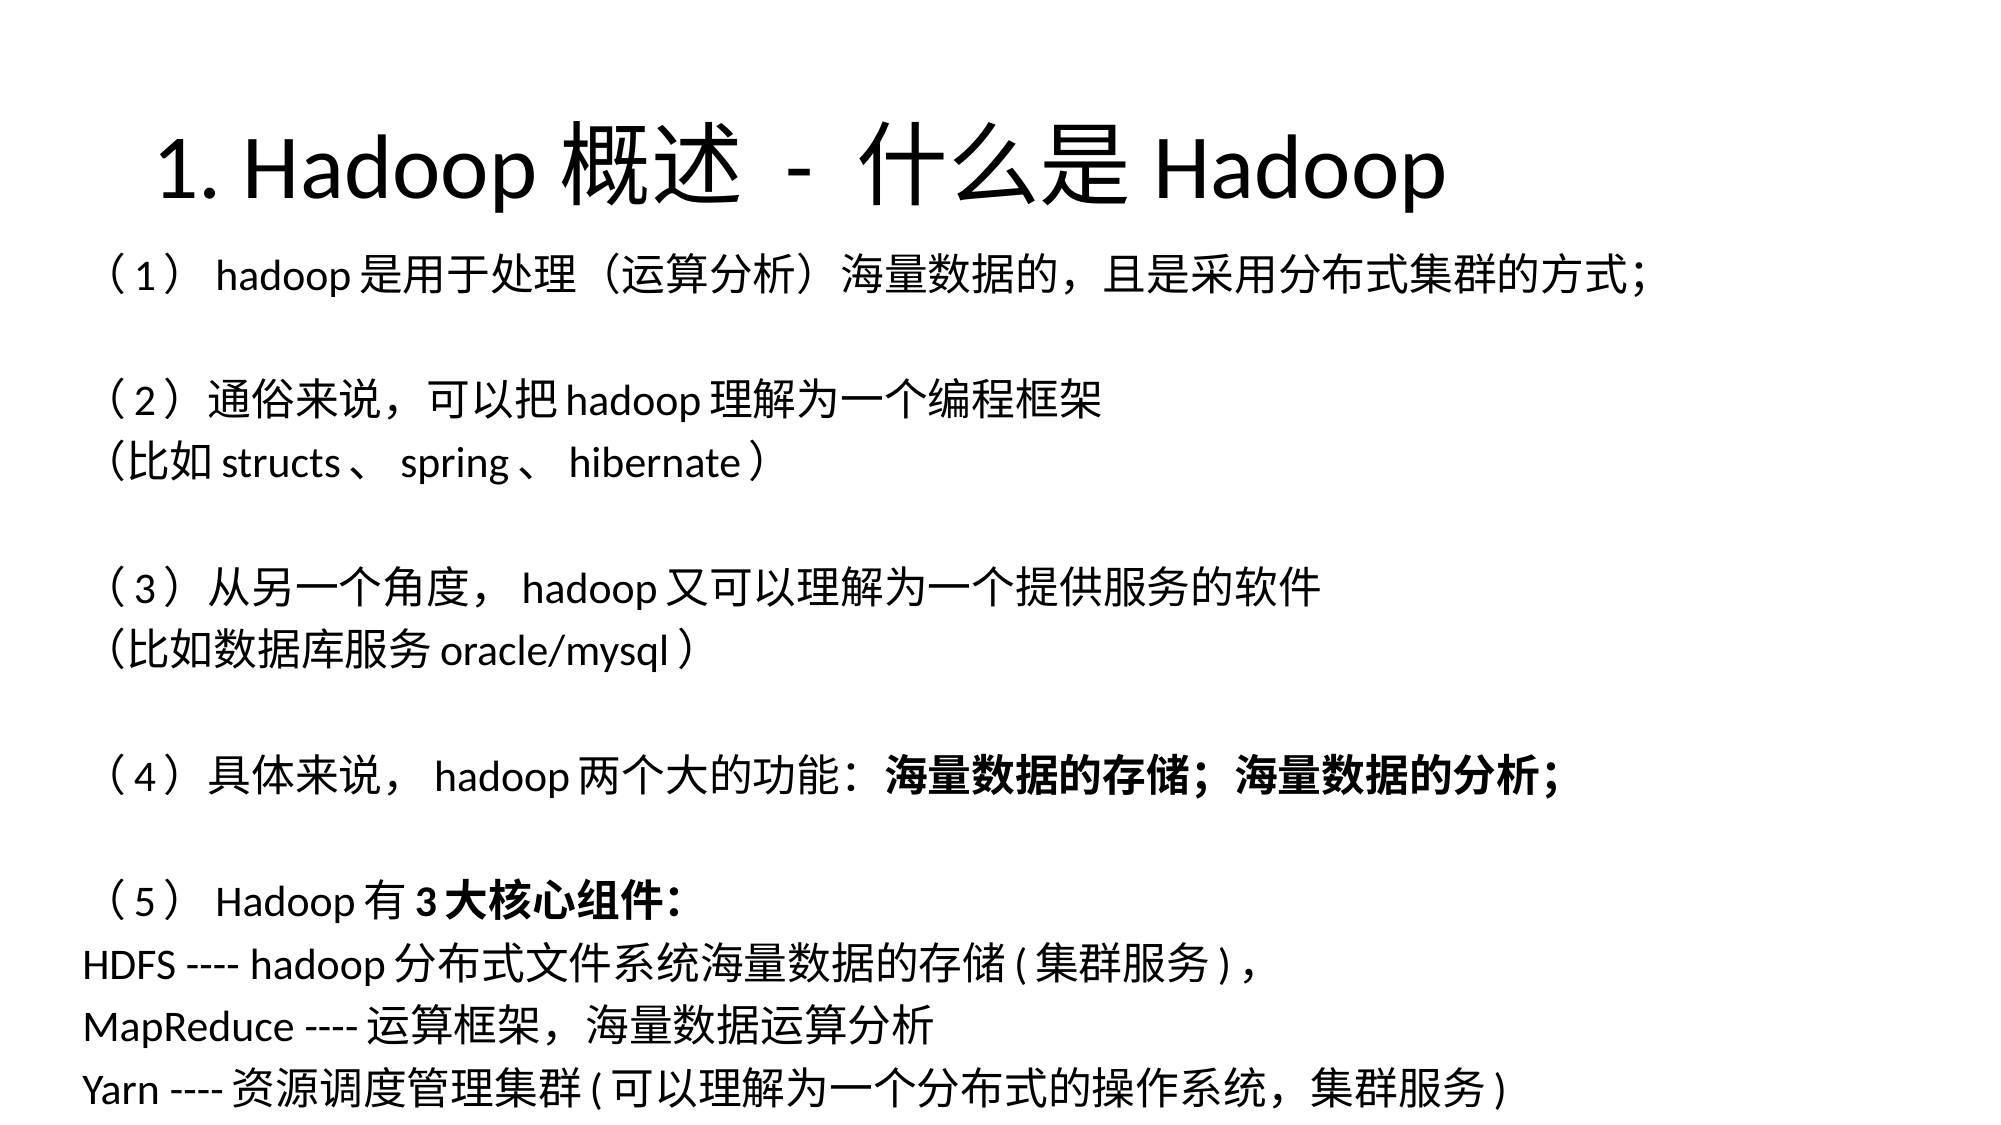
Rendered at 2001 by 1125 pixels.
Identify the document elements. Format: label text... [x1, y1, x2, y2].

list （1）hadoop是用于处理（运算分析）海量数据的，且是采用分布式集群的方式； （2）通俗来说，可以把hadoop理解为一个编程框架 （比如structs、spring、hibernate） （3）从另一个角度，hadoop又可以理解为一个提供服务的软件 （比如数据库服务oracle/mysql） （4）具体来说，hadoop两个大的功能：海量数据的存储；海量数据的分析； （5）Hadoop有3大核心组件： HDFS ---- hadoop分布式文件系统海量数据的存储(集群服务)， MapReduce ----运算框架，海量数据运算分析 Yarn ----资源调度管理集群(可以理解为一个分布式的操作系统，集群服务) [67, 244, 1863, 1125]
title 1. Hadoop概述 - 什么是Hadoop [137, 59, 1863, 244]
